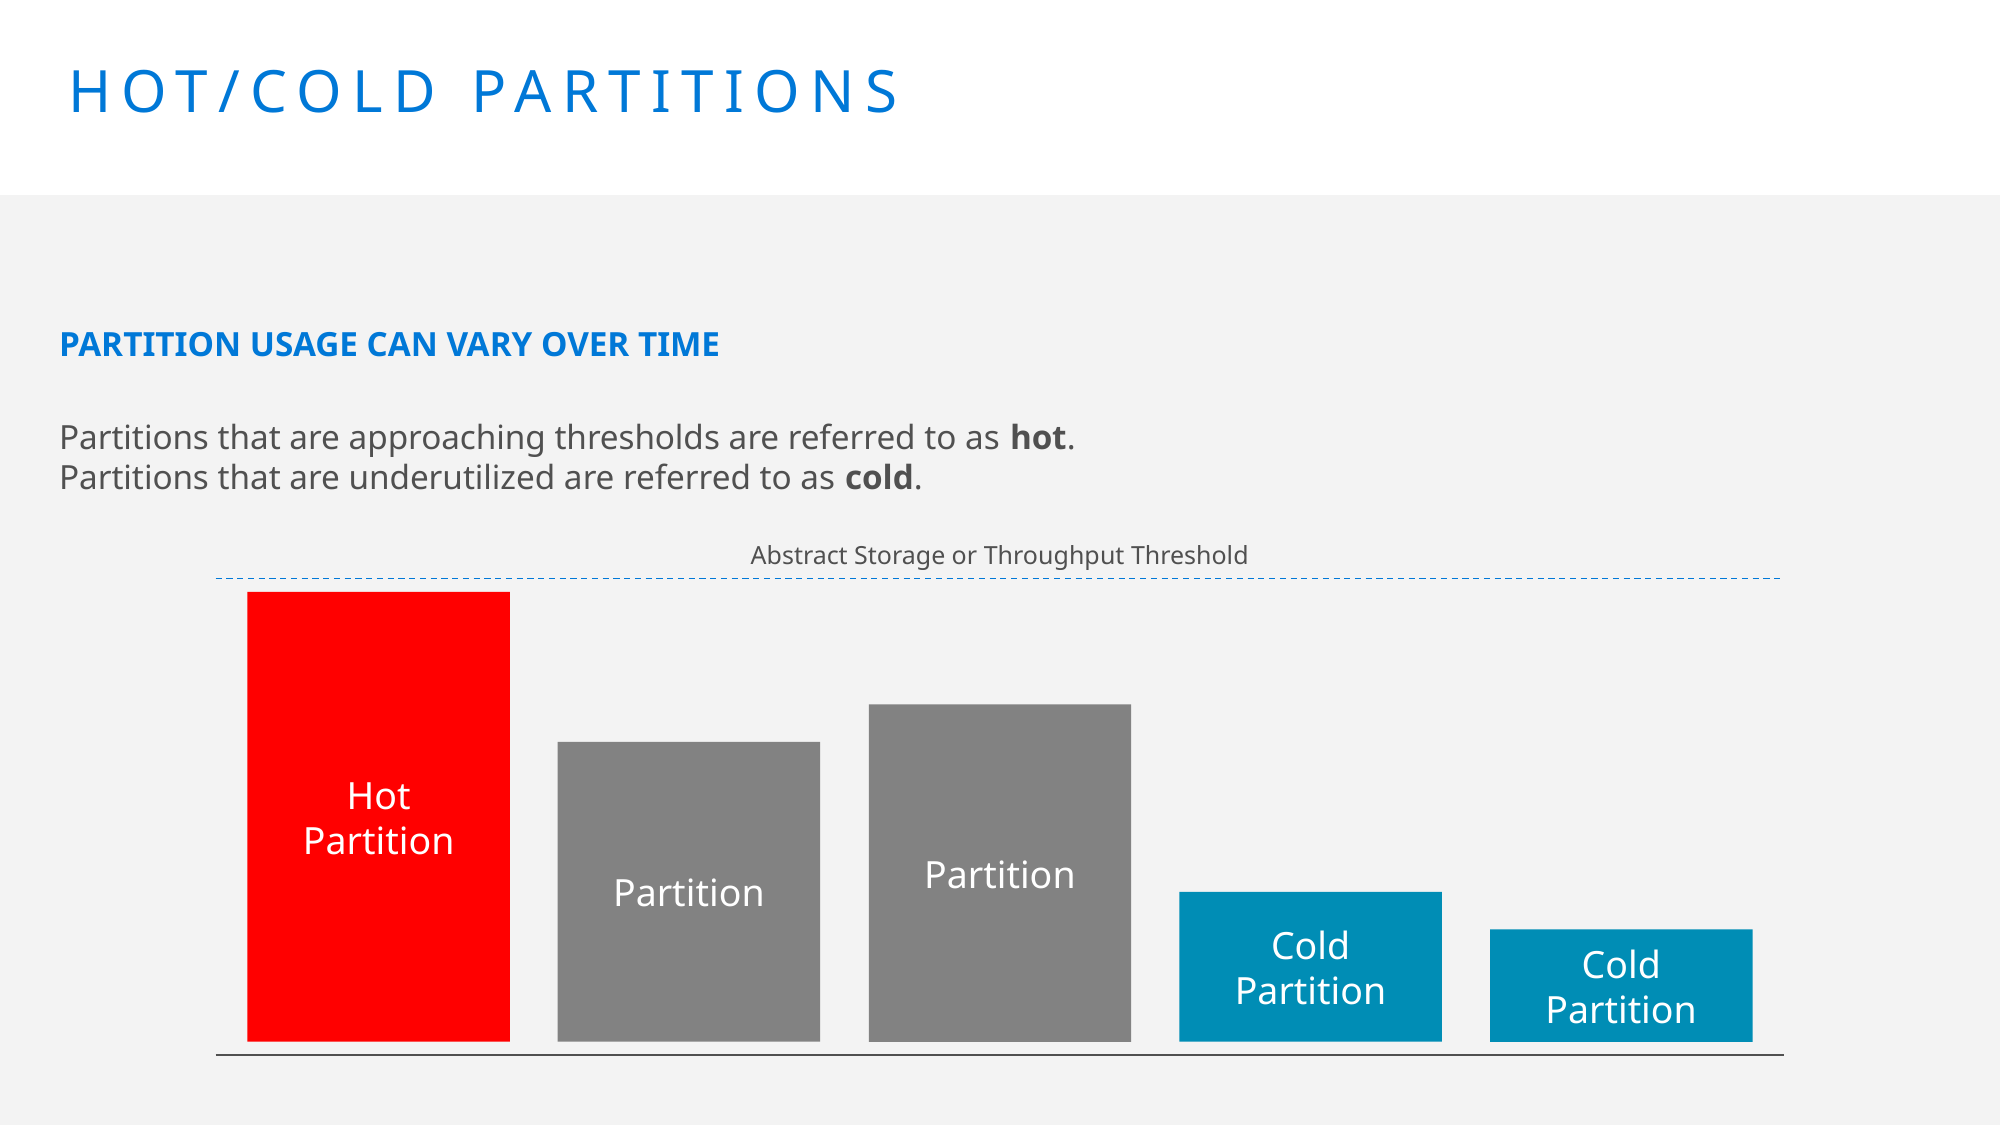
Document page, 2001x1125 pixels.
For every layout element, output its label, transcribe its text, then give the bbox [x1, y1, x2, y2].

text_box Abstract Storage or Throughput Threshold [688, 542, 1312, 570]
title HOT/COLD Partitions [44, 47, 1957, 196]
list PARTITION USAGE CAN VARY OVER TIME Partitions that are approaching thresholds are referred to as hot. Partitions that are underutilized are referred to as cold. [44, 315, 1198, 509]
text_box Hot Partition [247, 591, 511, 1042]
text_box Partition [557, 741, 821, 1042]
text_box Partition [868, 704, 1132, 1043]
text_box Cold Partition [1489, 929, 1753, 1043]
text_box Cold Partition [1179, 891, 1443, 1042]
